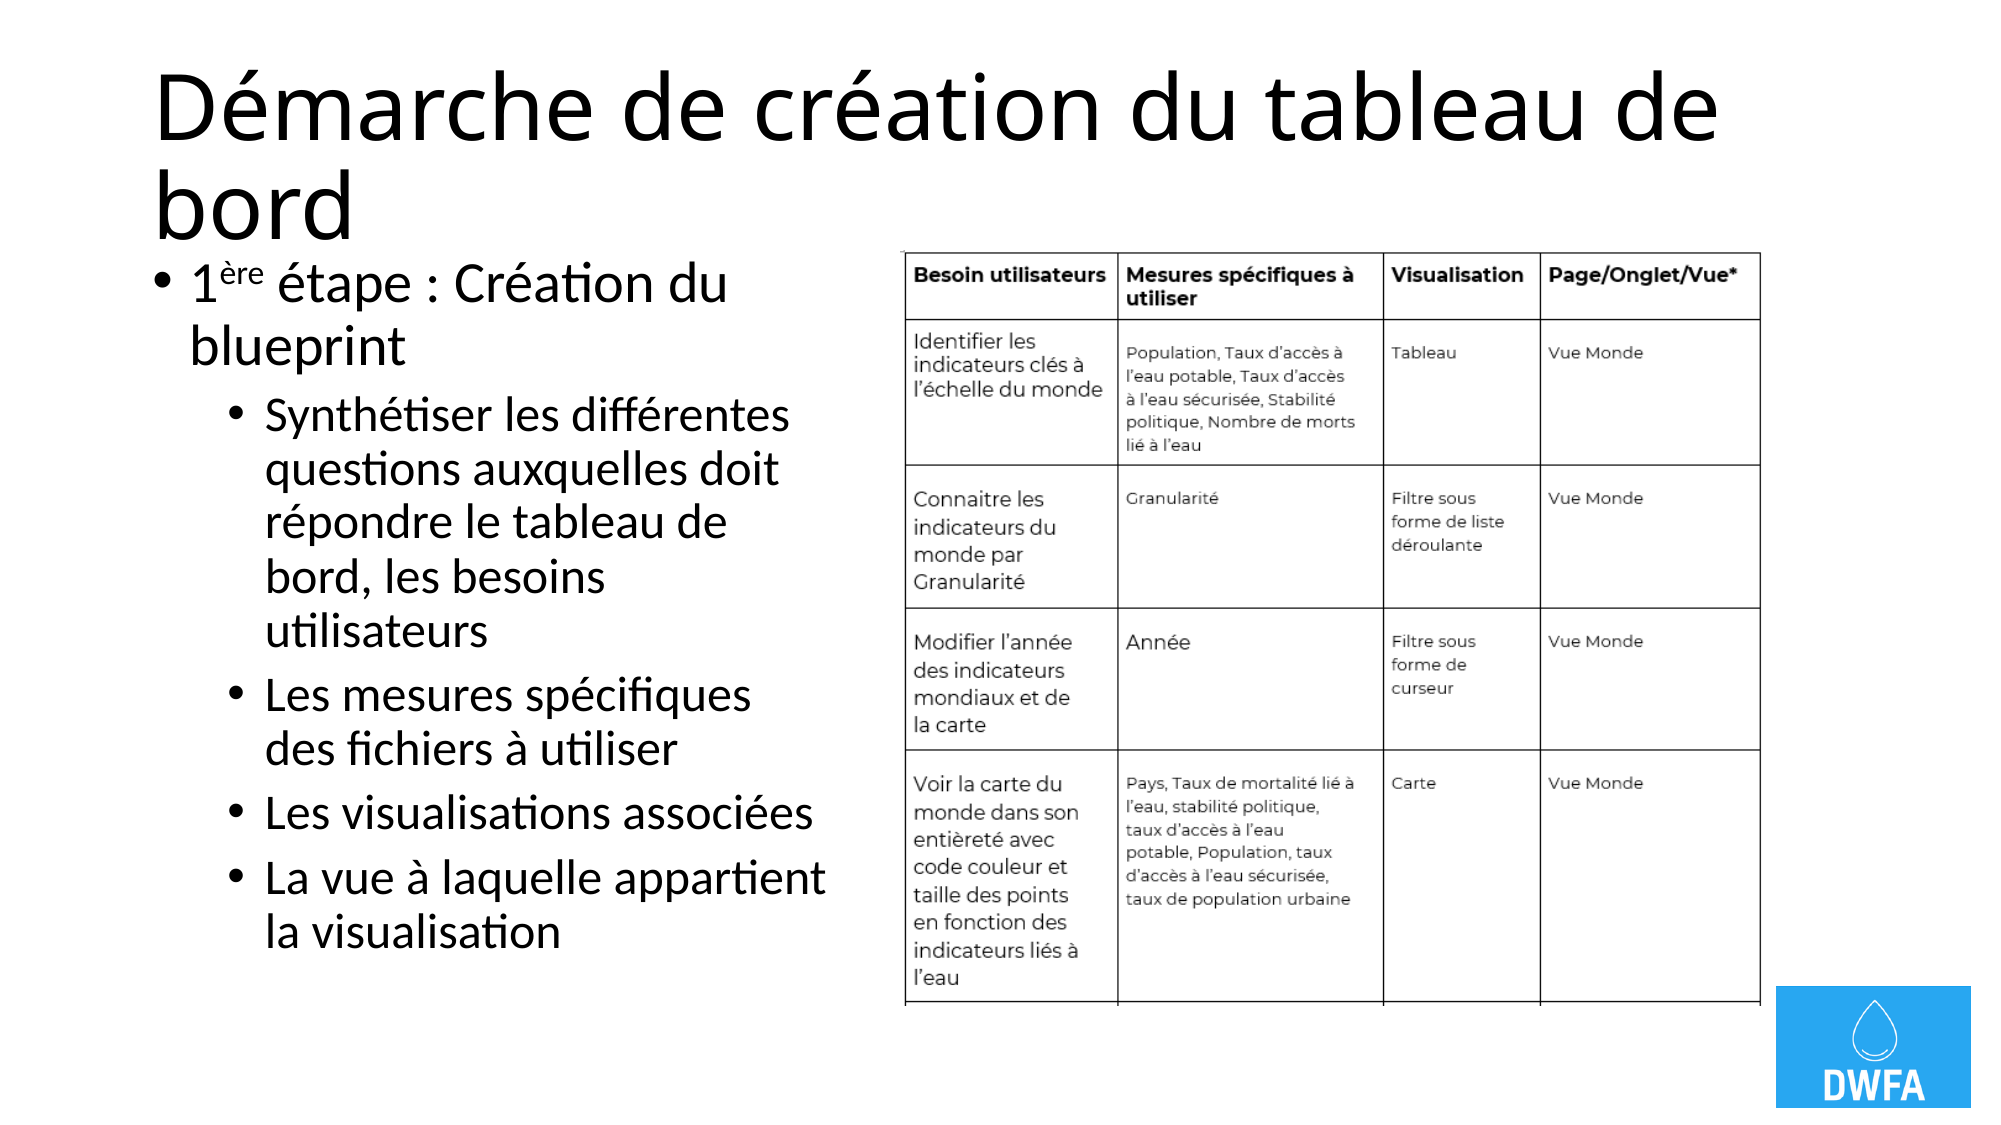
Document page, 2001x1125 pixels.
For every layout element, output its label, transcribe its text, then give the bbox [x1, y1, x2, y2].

title Démarche de création du tableau de bord [137, 52, 1863, 270]
picture [900, 250, 1766, 1006]
picture [1776, 986, 1971, 1108]
list 1ère étape : Création du blueprint Synthétiser les différentes questions auxquelles doit répondre le tableau de bord, les besoins utilisateurs Les mesures spécifiques des fichiers à utiliser Les visualisations associées La vue à laquelle appartient la visualisation [137, 244, 844, 1042]
